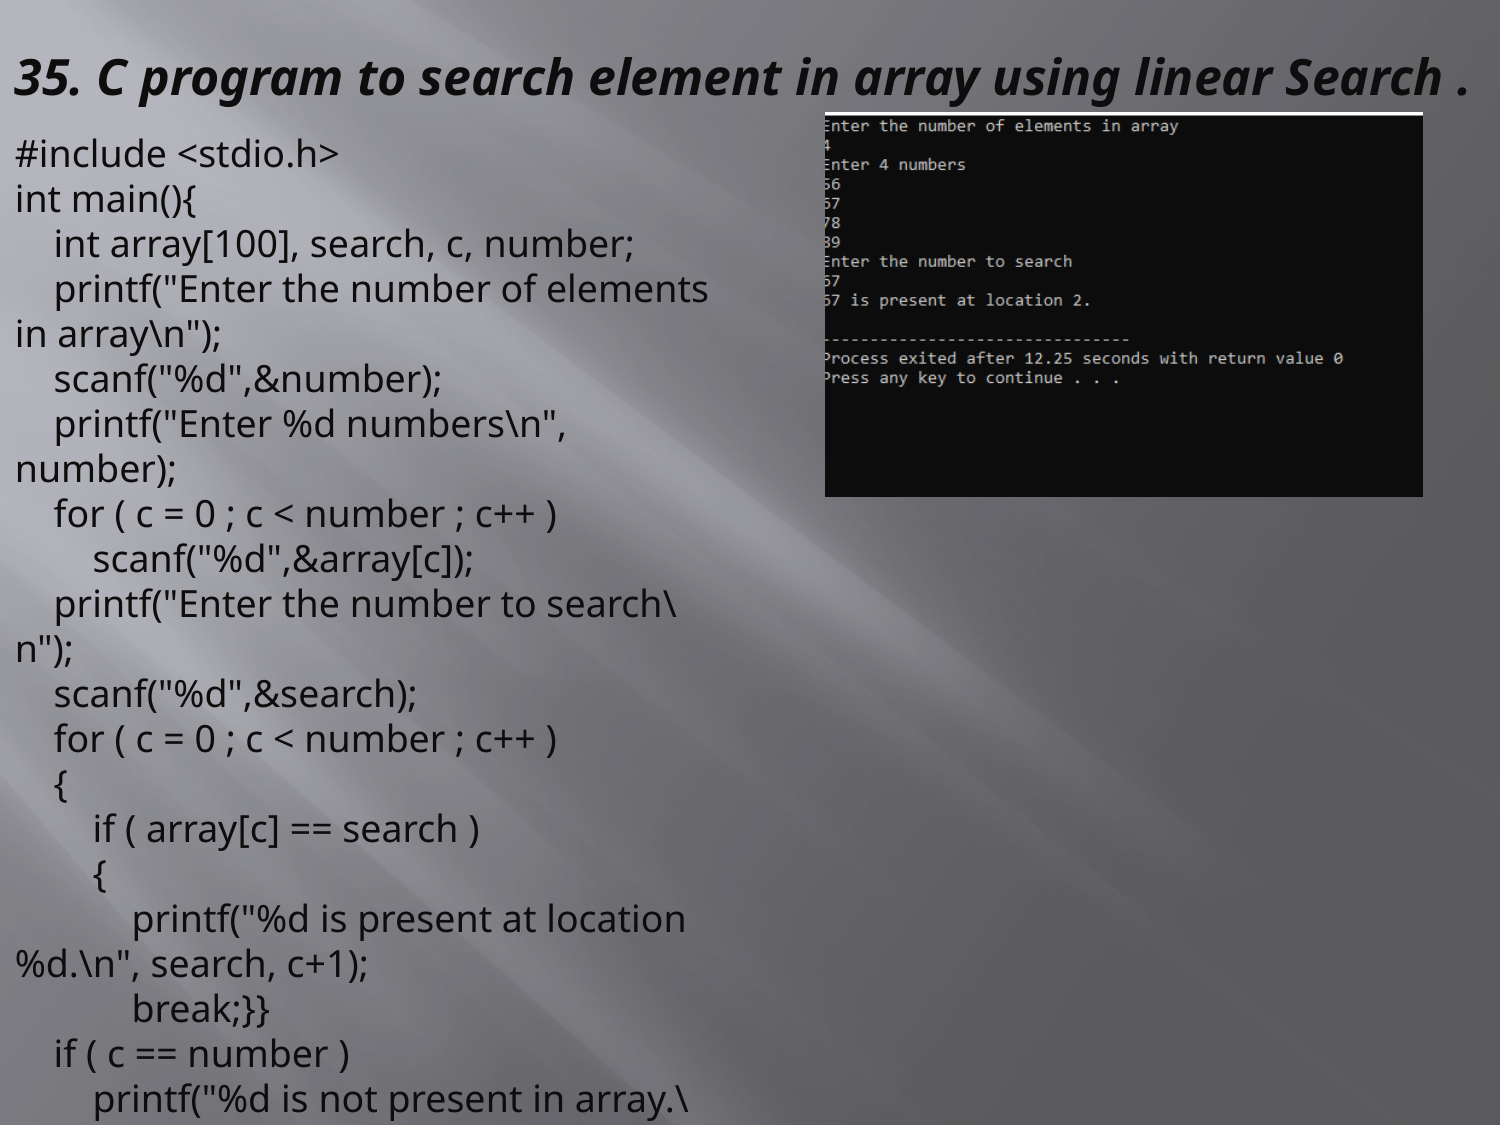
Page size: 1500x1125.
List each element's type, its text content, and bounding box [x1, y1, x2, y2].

title 35. C program to search element in array using linear Search . [0, 0, 1500, 150]
picture [824, 112, 1423, 497]
text_box #include <stdio.h> int main(){ int array[100], search, c, number; printf("Enter the number of elements in array\n"); scanf("%d",&number); printf("Enter %d numbers\n", number); for ( c = 0 ; c < number ; c++ ) scanf("%d",&array[c]); printf("Enter the number to search\n"); scanf("%d",&search); for ( c = 0 ; c < number ; c++ ) { if ( array[c] == search ) { printf("%d is present at location %d.\n", search, c+1); break;}} if ( c == number ) printf("%d is not present in array.\n", search); return 0;} [0, 122, 750, 1125]
